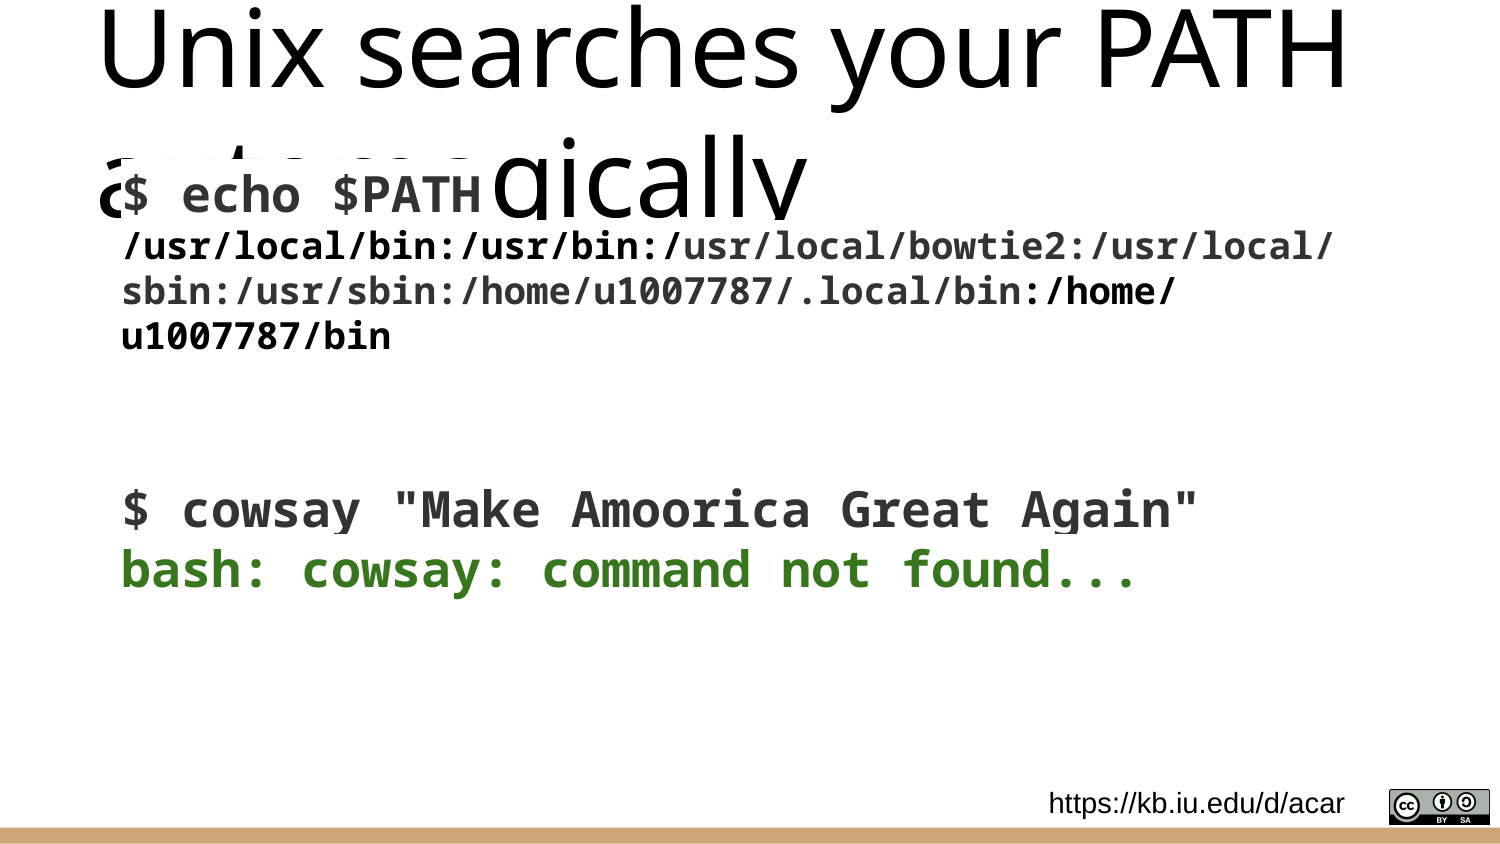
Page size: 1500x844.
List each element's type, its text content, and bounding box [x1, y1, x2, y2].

picture [1389, 789, 1490, 825]
text_box $ echo $PATH /usr/local/bin:/usr/bin:/usr/local/bowtie2:/usr/local/sbin:/usr/sbin:/home/u1007787/.local/bin:/home/u1007787/bin $ cowsay "Make Amoorica Great Again" bash: cowsay: command not found... [106, 202, 1411, 617]
text_box https://kb.iu.edu/d/acar [868, 777, 1361, 827]
title Unix searches your PATH automagically [80, 0, 1460, 220]
